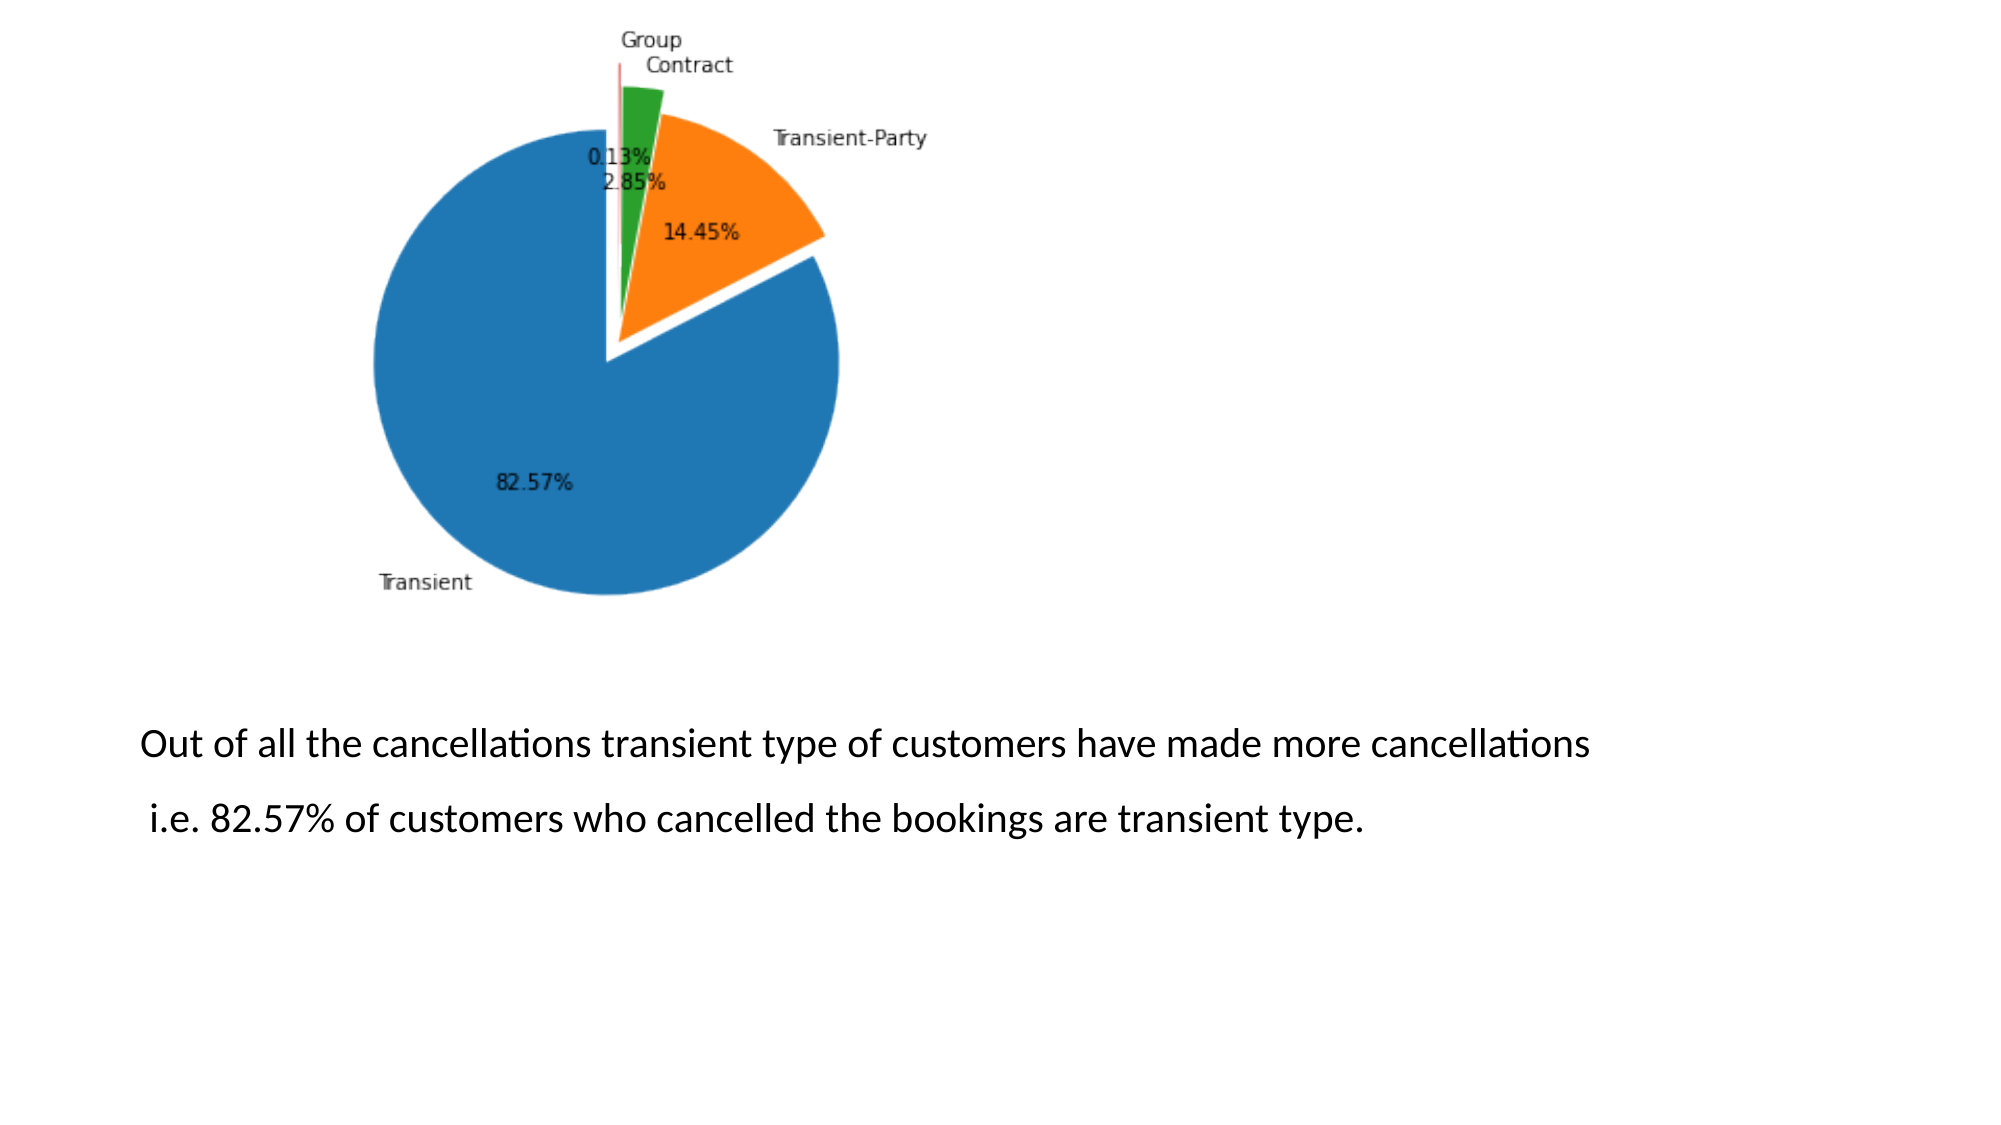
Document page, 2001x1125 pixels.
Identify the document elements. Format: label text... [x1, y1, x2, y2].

text_box Out of all the cancellations transient type of customers have made more cancellations i.e. 82.57% of customers who cancelled the bookings are transient type. [125, 683, 1671, 848]
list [313, 17, 943, 649]
